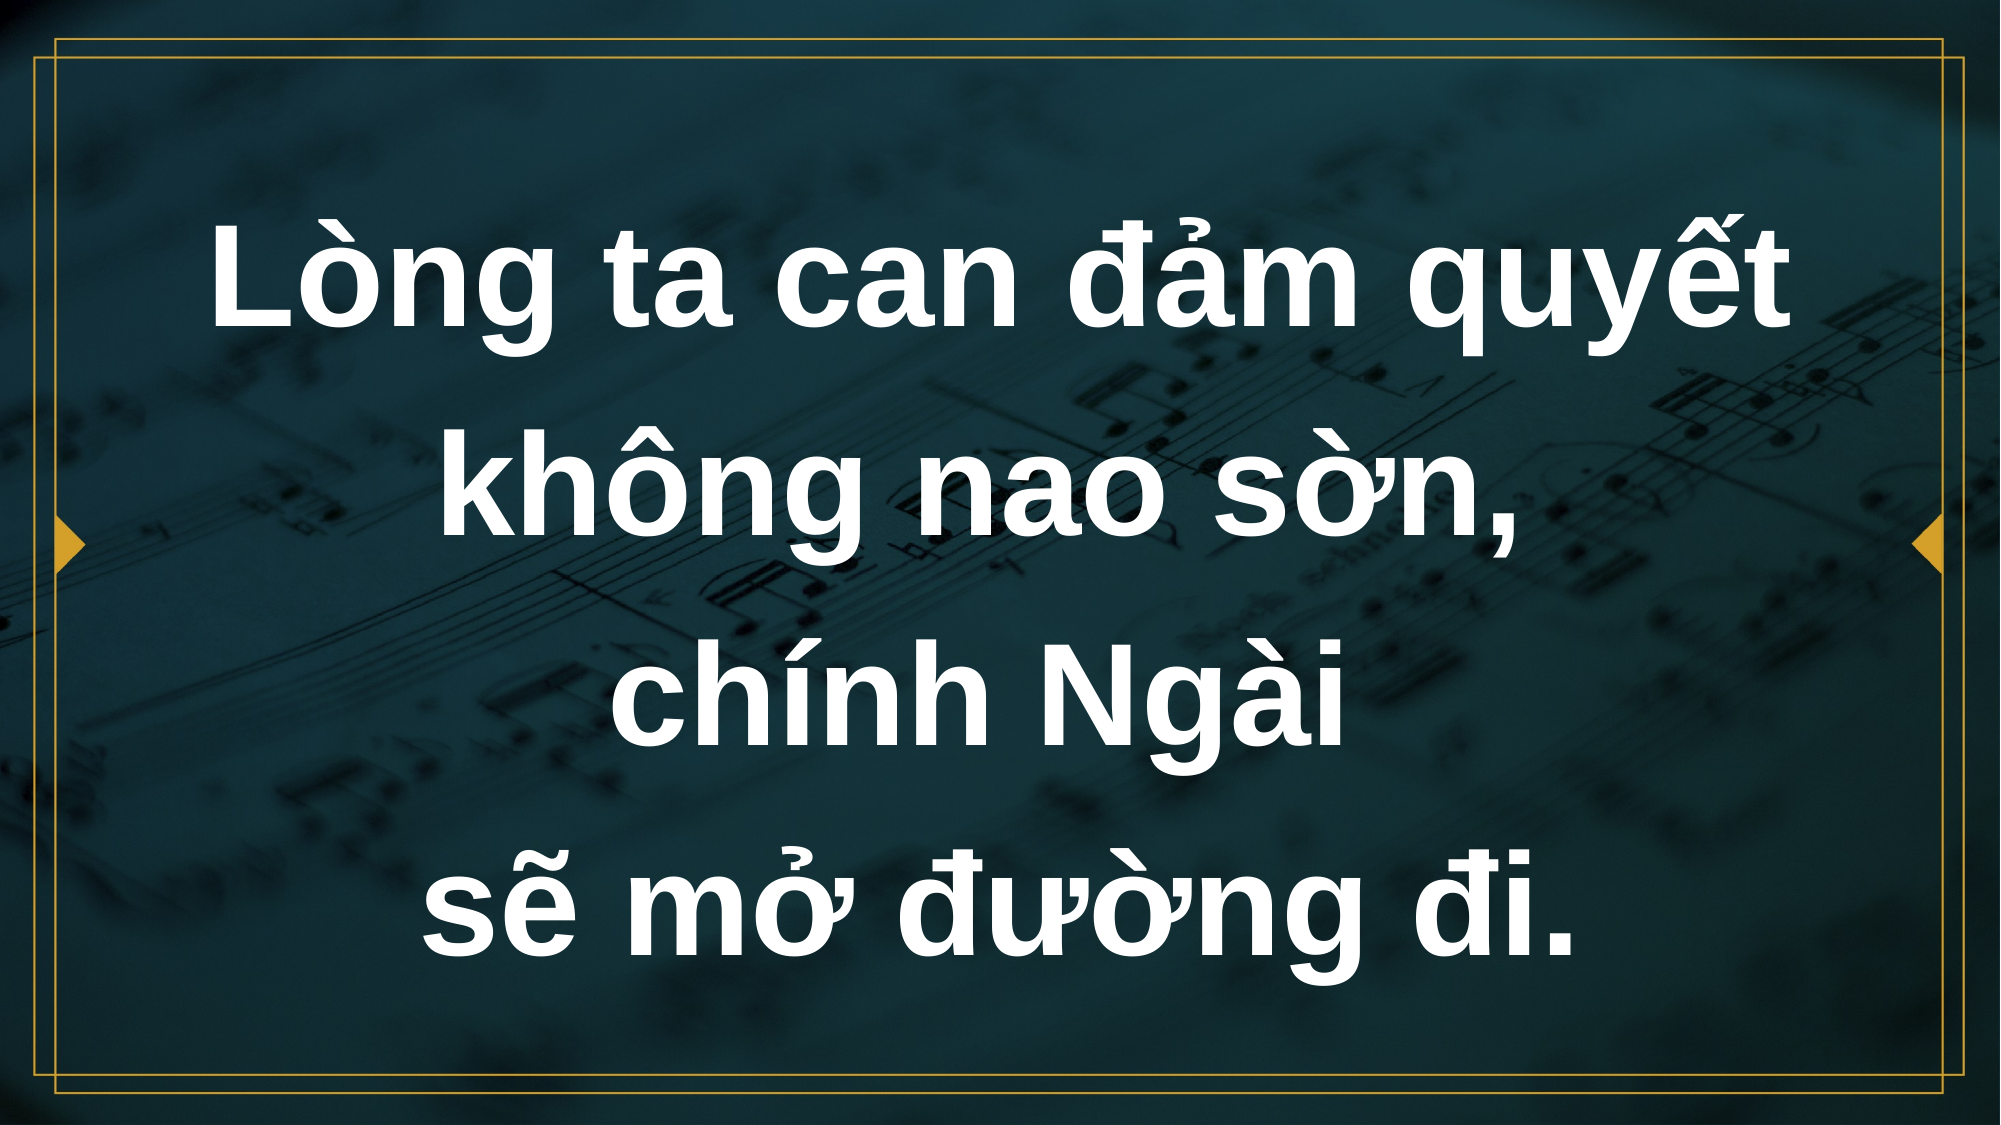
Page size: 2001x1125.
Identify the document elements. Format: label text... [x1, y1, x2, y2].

picture [0, 0, 2000, 1125]
title Lòng ta can đảm quyết không nao sờn, chính Ngài sẽ mở đường đi. [55, 53, 1945, 1077]
